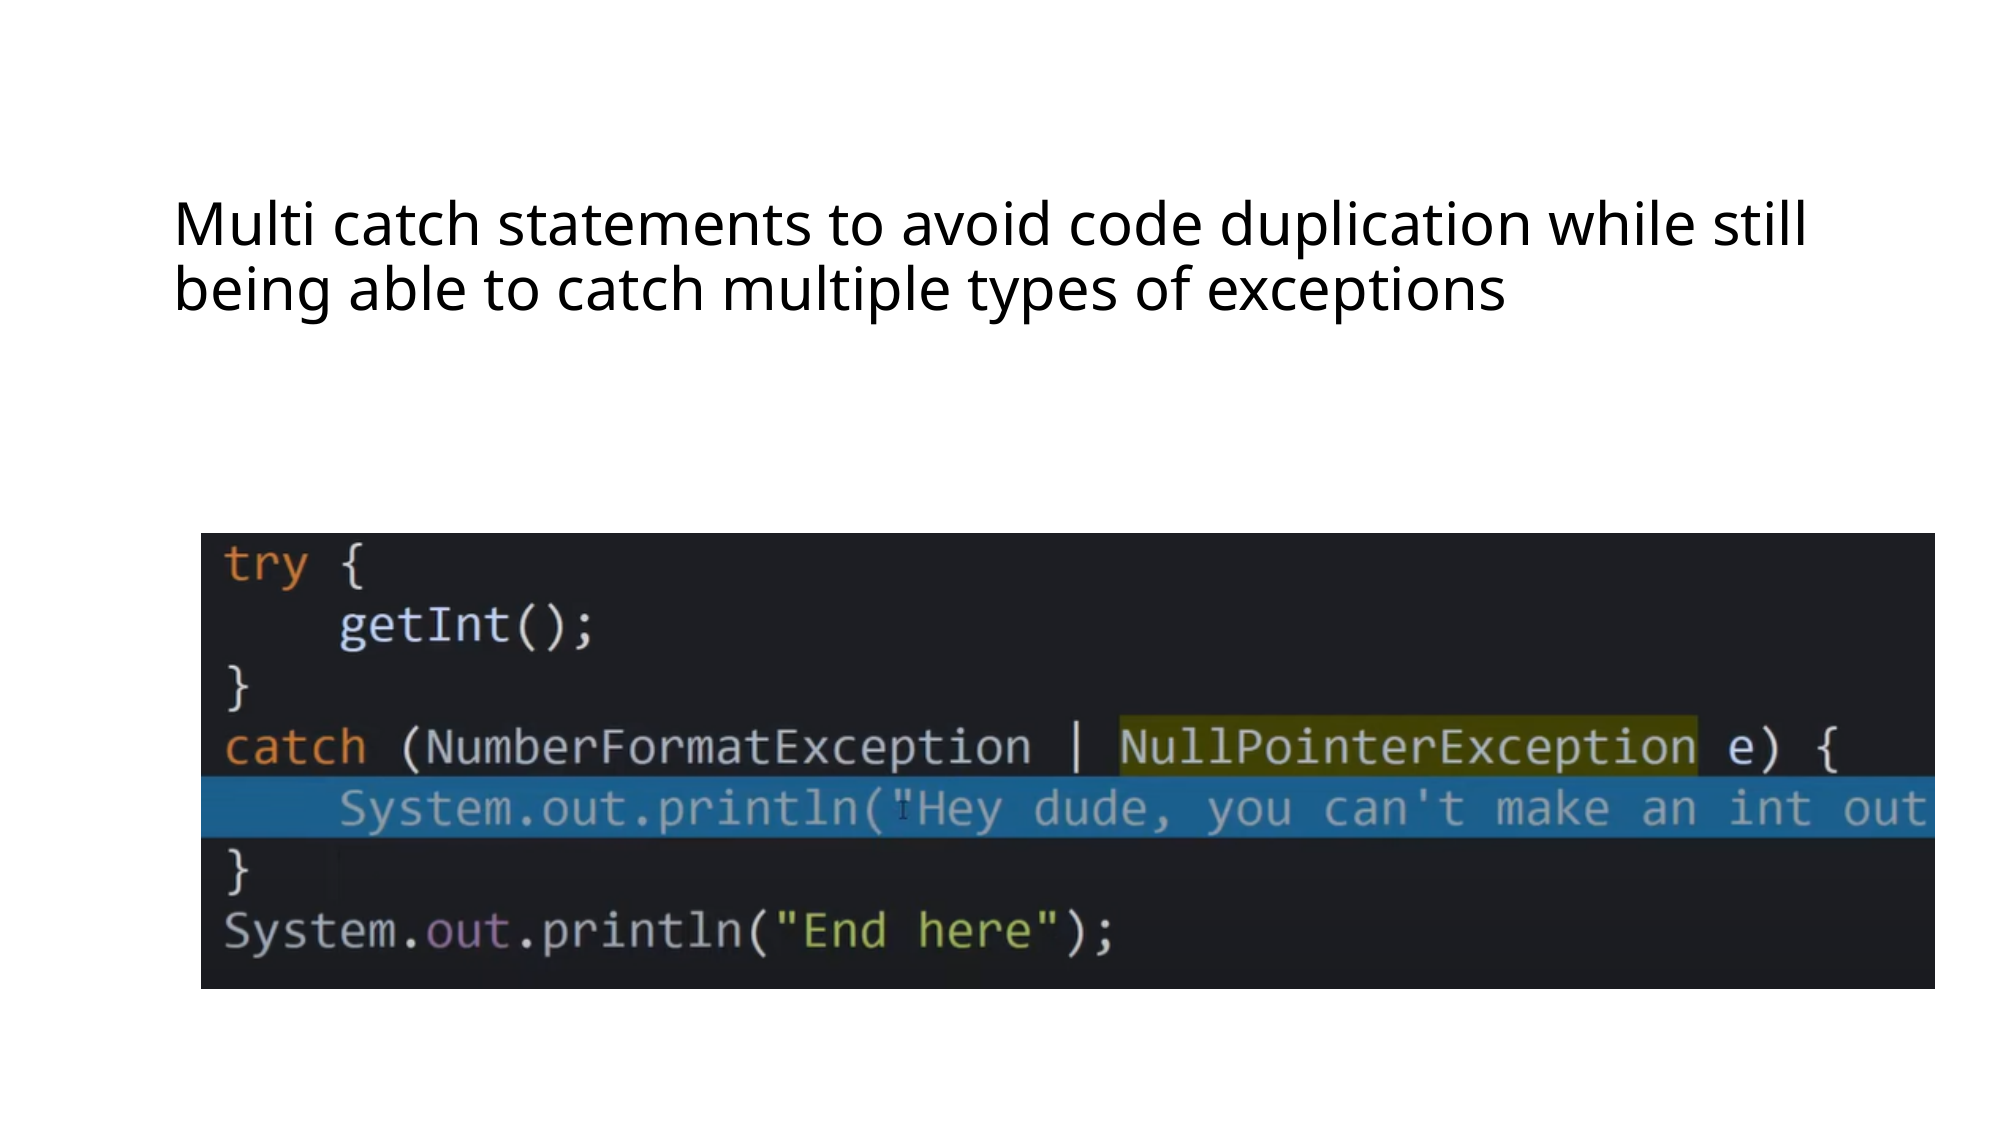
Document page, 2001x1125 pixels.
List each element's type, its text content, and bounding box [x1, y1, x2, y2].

picture [201, 533, 1935, 989]
title Multi catch statements to avoid code duplication while still being able to catch multiple types of exceptions [158, 185, 1884, 404]
